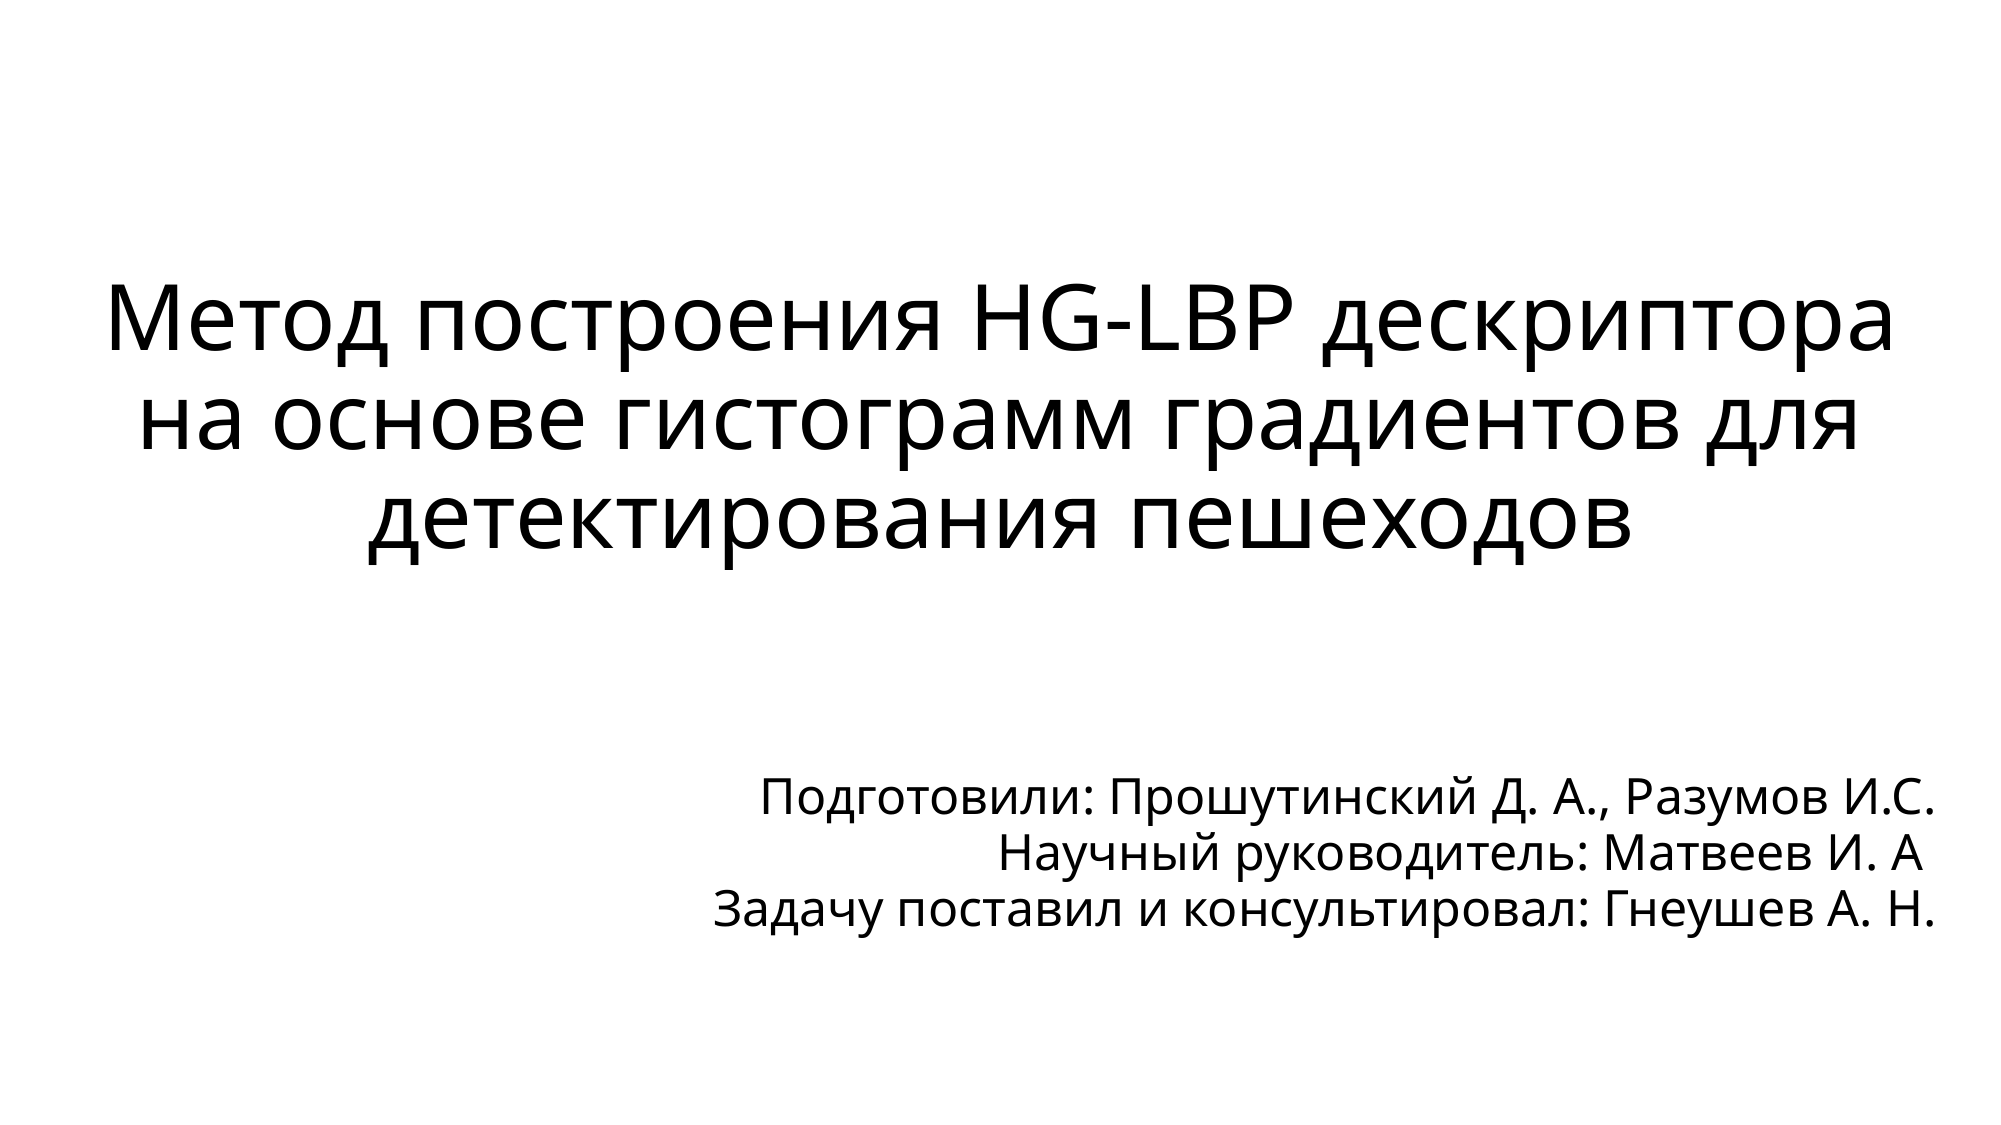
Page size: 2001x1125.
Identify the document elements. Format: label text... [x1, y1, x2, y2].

subtitle Подготовили: Прошутинский Д. А., Разумов И.С. Научный руководитель: Матвеев И. А Задачу поставил и консультировал: Гнеушев А. Н. [452, 781, 1953, 1053]
title Метод построения HG-LBP дескриптора на основе гистограмм градиентов для детектирования пешеходов [49, 264, 1953, 576]
